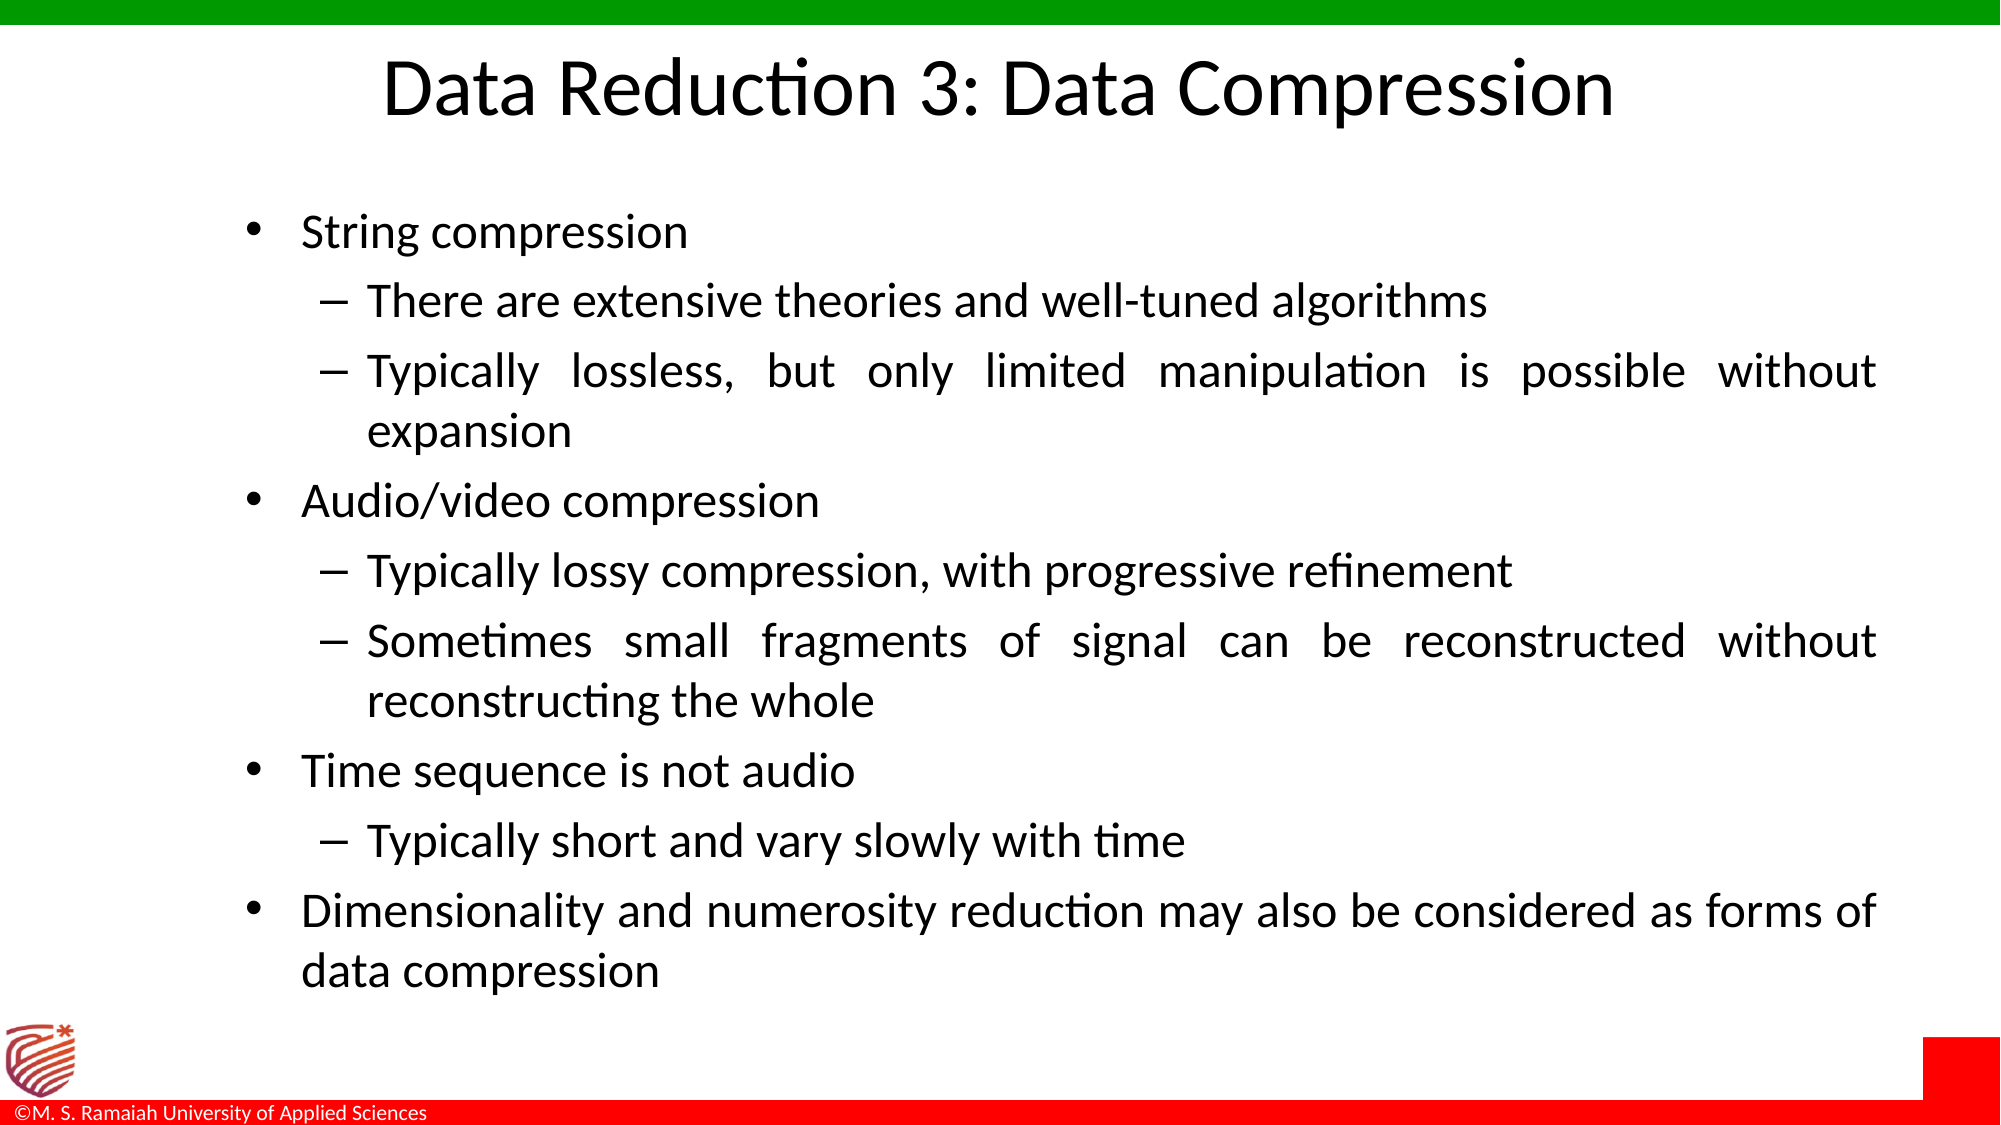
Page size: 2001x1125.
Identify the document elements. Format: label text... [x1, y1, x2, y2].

picture [0, 1013, 84, 1100]
title Data Reduction 3: Data Compression [249, 24, 1750, 163]
list String compression There are extensive theories and well-tuned algorithms Typically lossless, but only limited manipulation is possible without expansion Audio/video compression Typically lossy compression, with progressive refinement Sometimes small fragments of signal can be reconstructed without reconstructing the whole Time sequence is not audio Typically short and vary slowly with time Dimensionality and numerosity reduction may also be considered as forms of data compression [230, 190, 1893, 1063]
